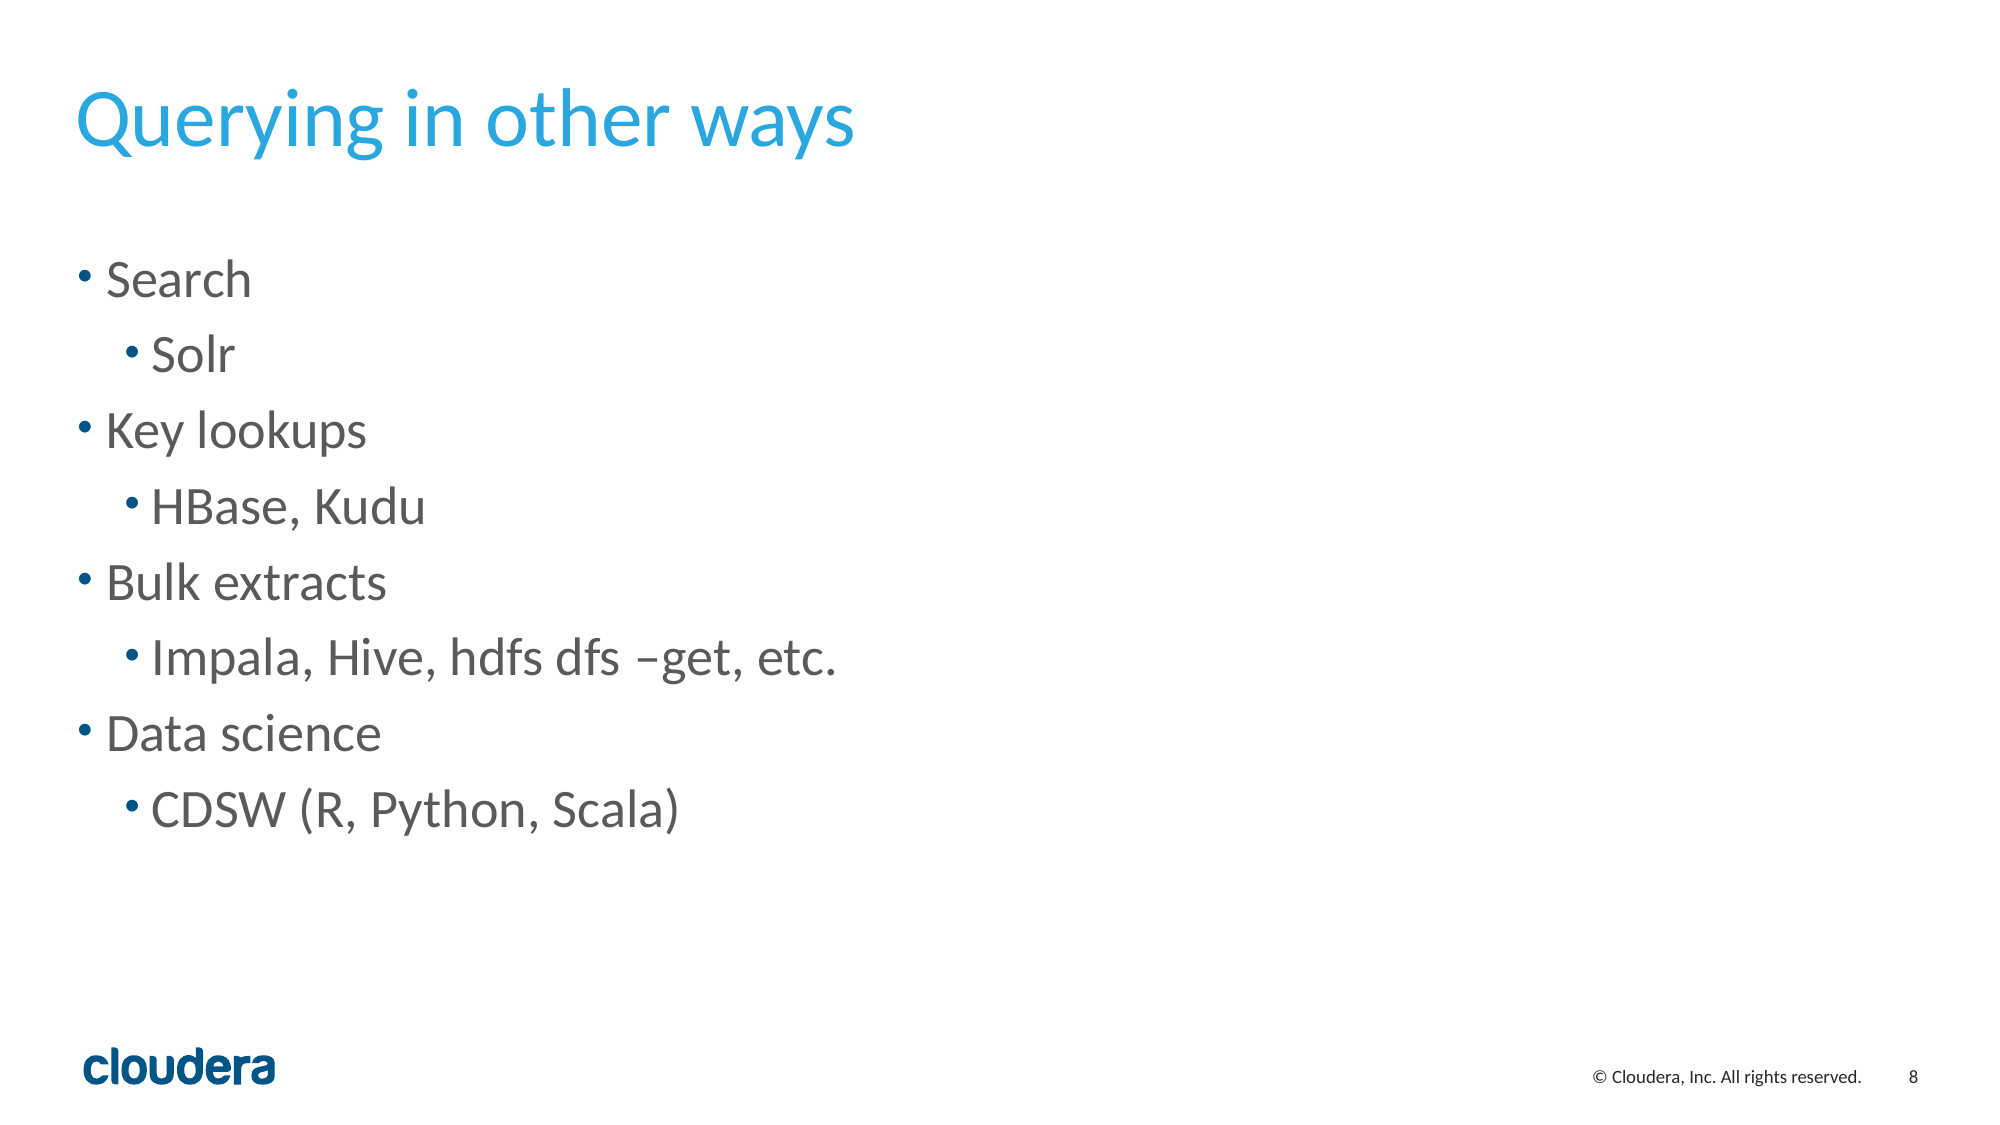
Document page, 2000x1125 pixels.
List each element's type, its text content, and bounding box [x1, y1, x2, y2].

title Querying in other ways [60, 75, 1916, 205]
list Search Solr Key lookups HBase, Kudu Bulk extracts Impala, Hive, hdfs dfs –get, etc. Data science CDSW (R, Python, Scala) [62, 235, 1919, 1017]
